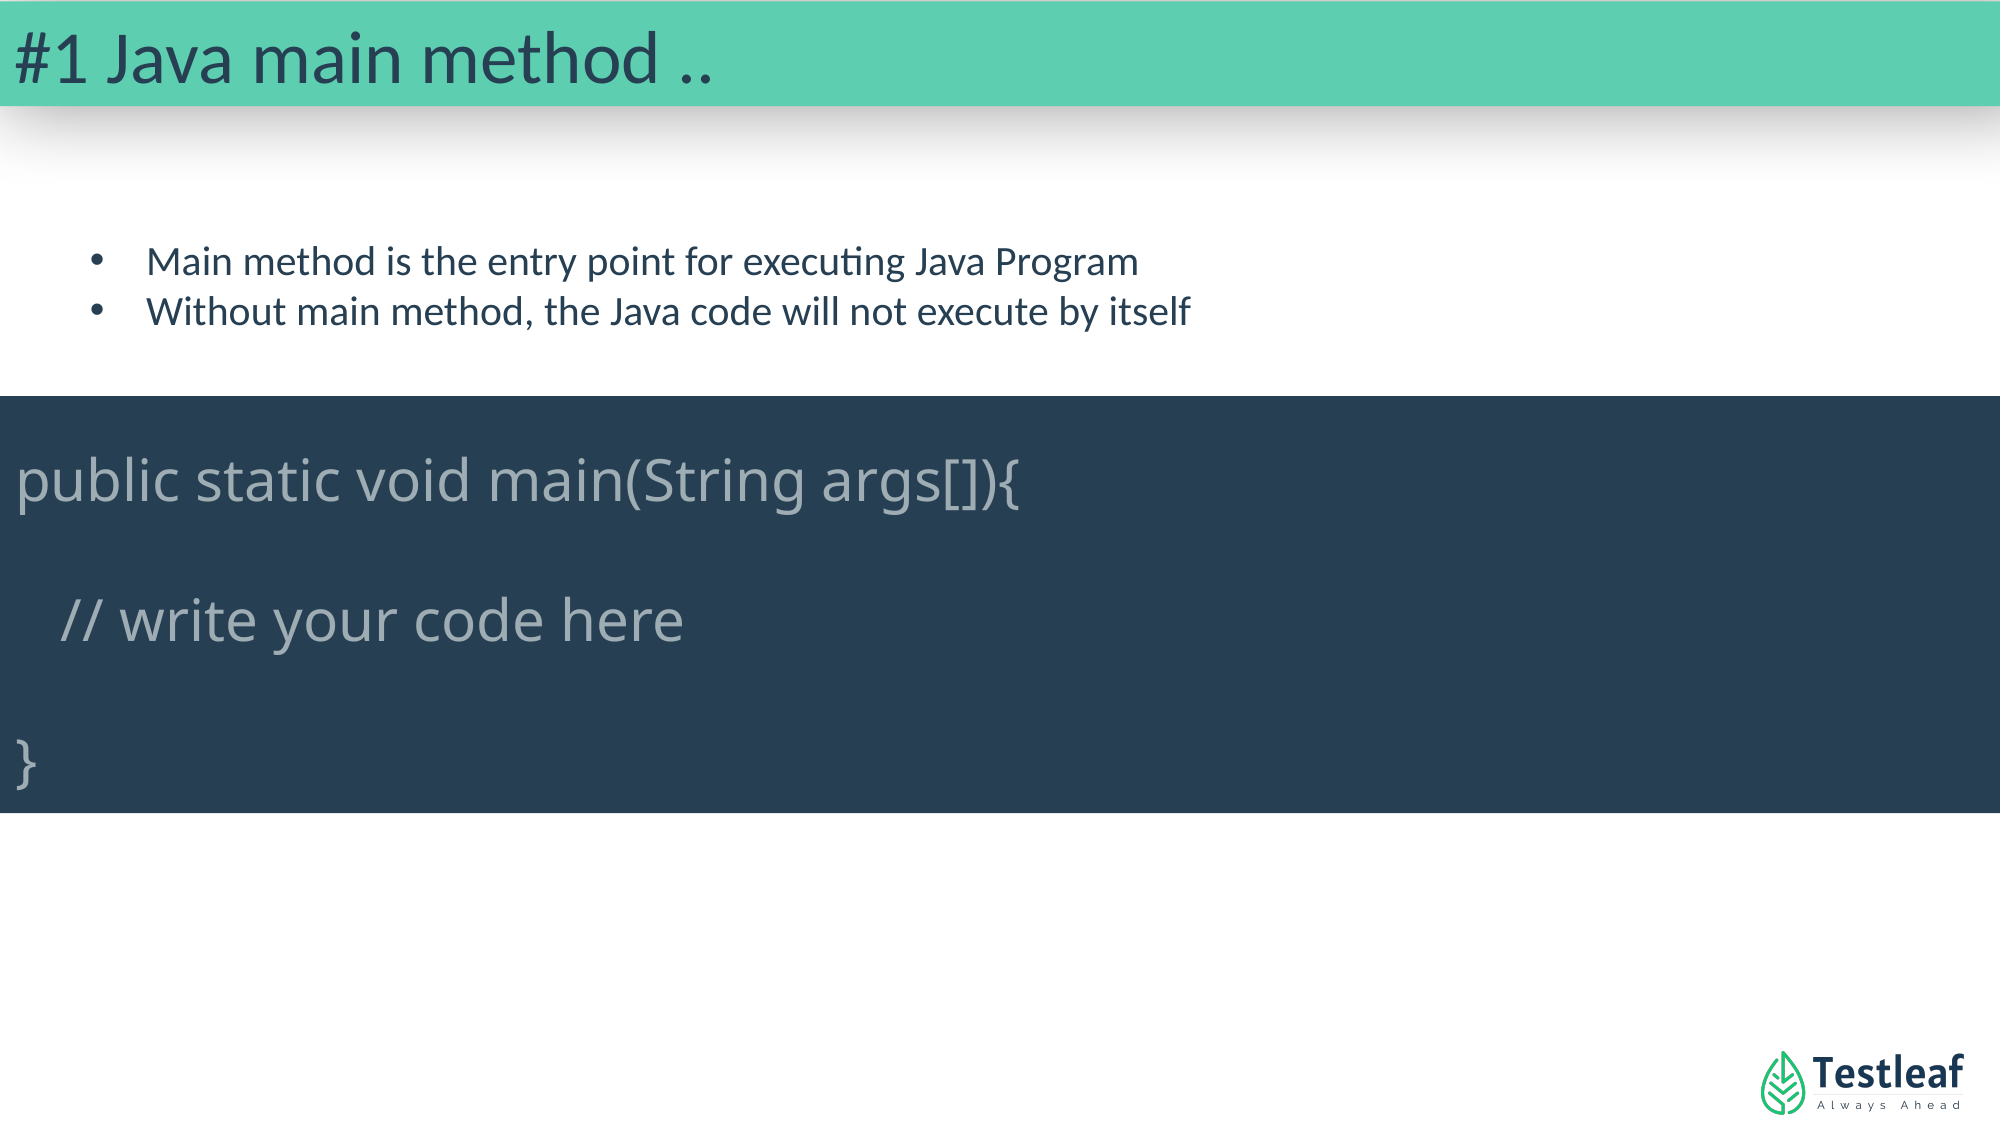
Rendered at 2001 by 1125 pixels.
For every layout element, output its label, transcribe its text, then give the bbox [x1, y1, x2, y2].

text_box Main method is the entry point for executing Java Program Without main method, the Java code will not execute by itself [74, 226, 1758, 342]
text_box #1 Java main method .. [0, 1, 2000, 107]
text_box public static void main(String args[]){ // write your code here } [0, 396, 2000, 814]
picture [1761, 1051, 1964, 1115]
